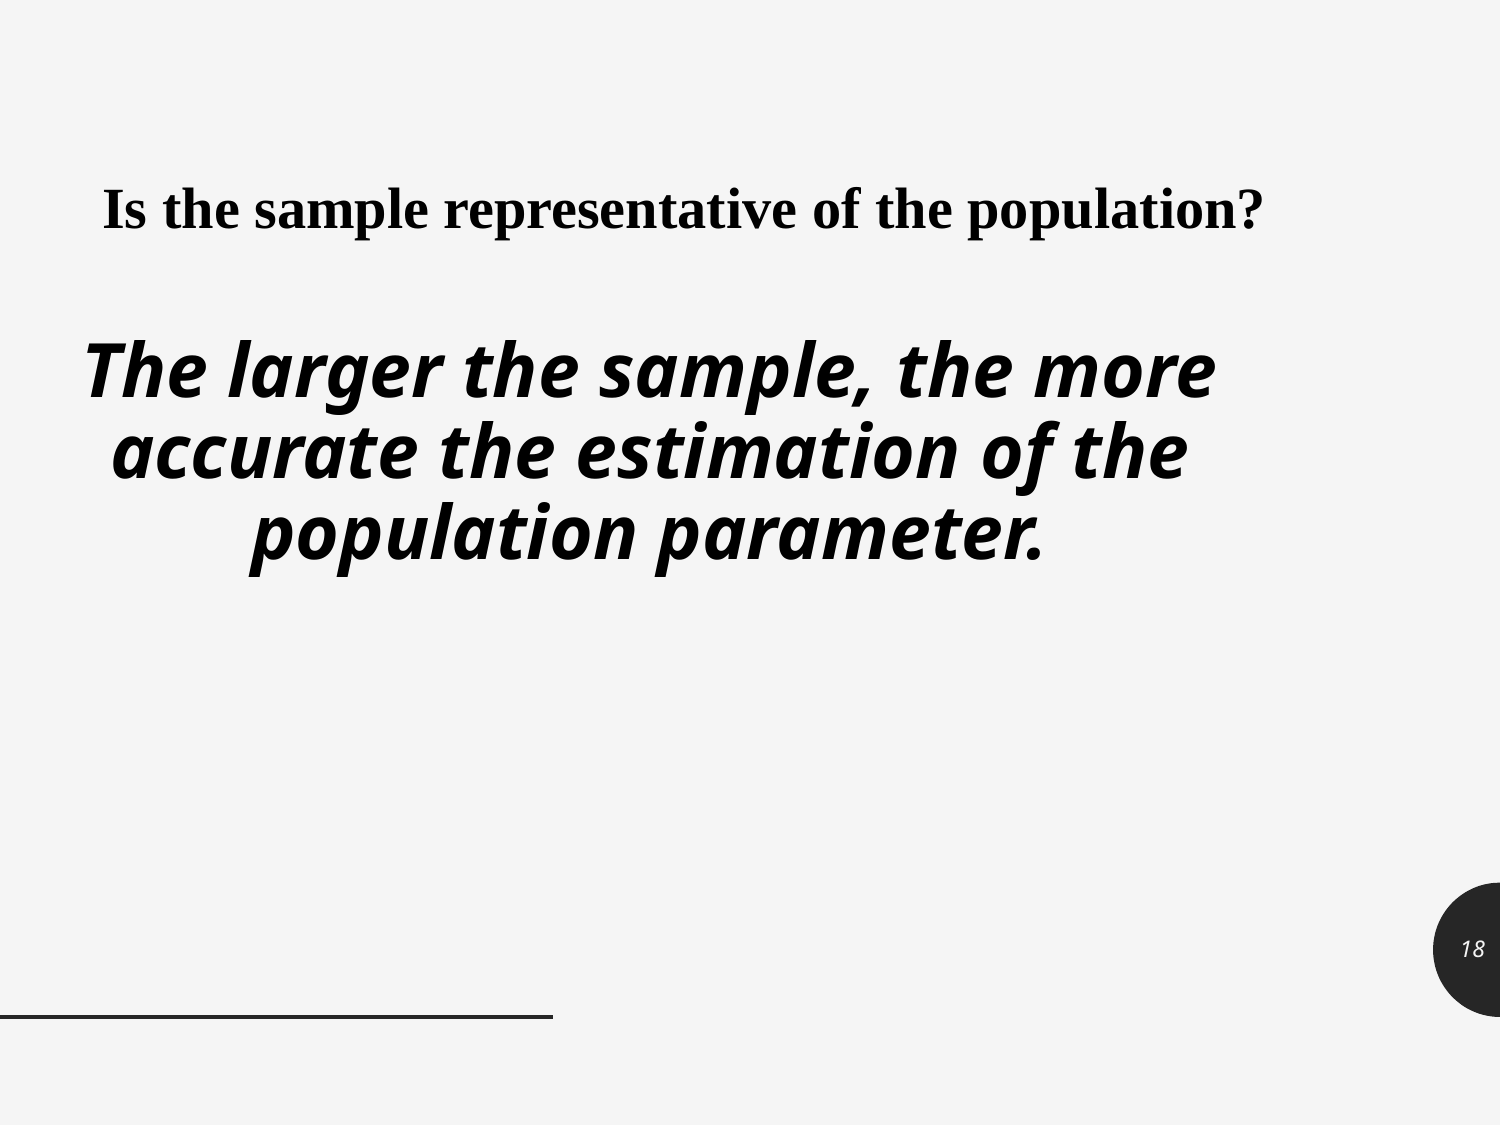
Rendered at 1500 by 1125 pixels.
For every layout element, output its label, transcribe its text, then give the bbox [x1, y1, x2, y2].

title The larger the sample, the more accurate the estimation of the population parameter. [12, 324, 1288, 775]
slide_number 18 [1433, 919, 1500, 980]
text_box Is the sample representative of the population? [87, 162, 1375, 248]
